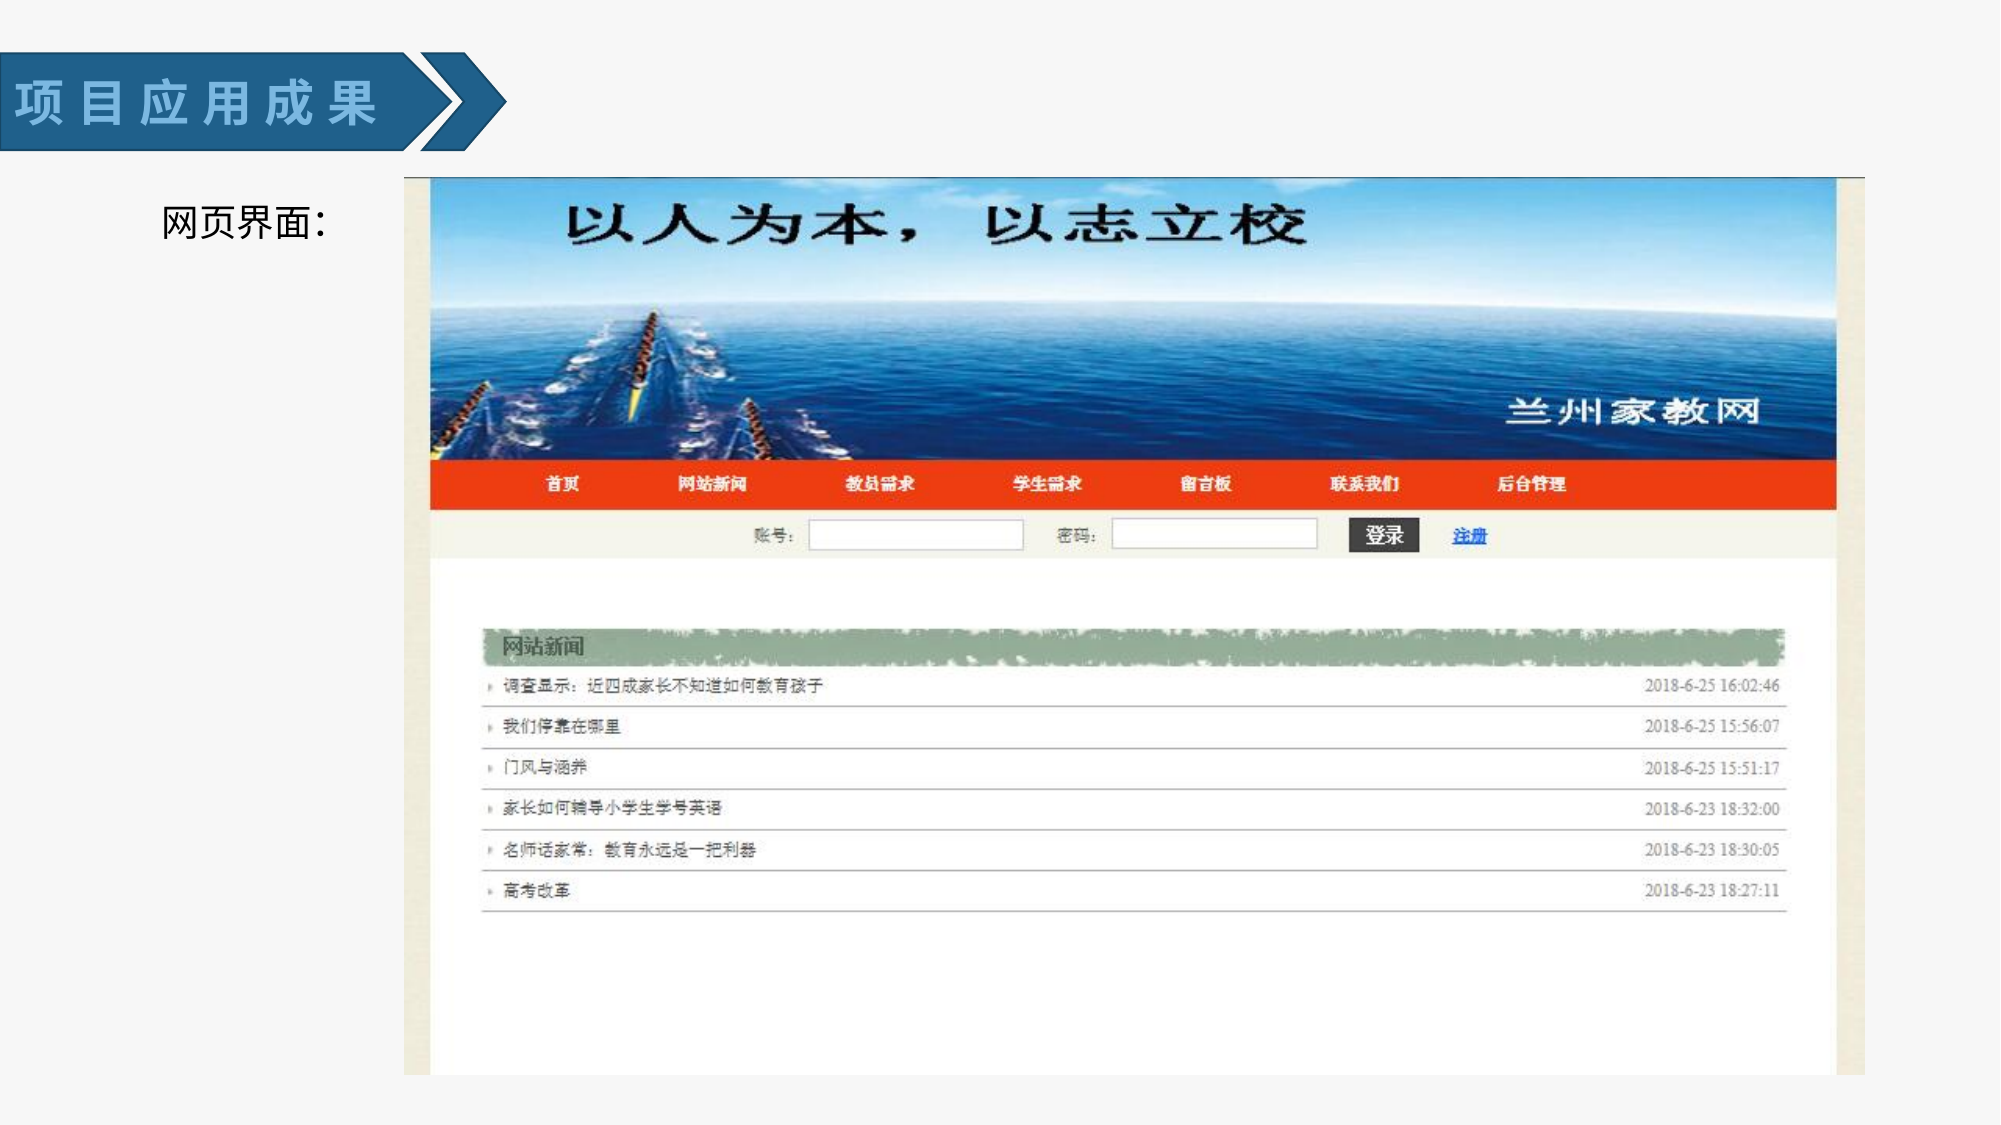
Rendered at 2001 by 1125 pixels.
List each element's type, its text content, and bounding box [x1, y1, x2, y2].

picture [404, 177, 1865, 1075]
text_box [0, 53, 506, 150]
text_box 网页界面： [146, 191, 365, 252]
